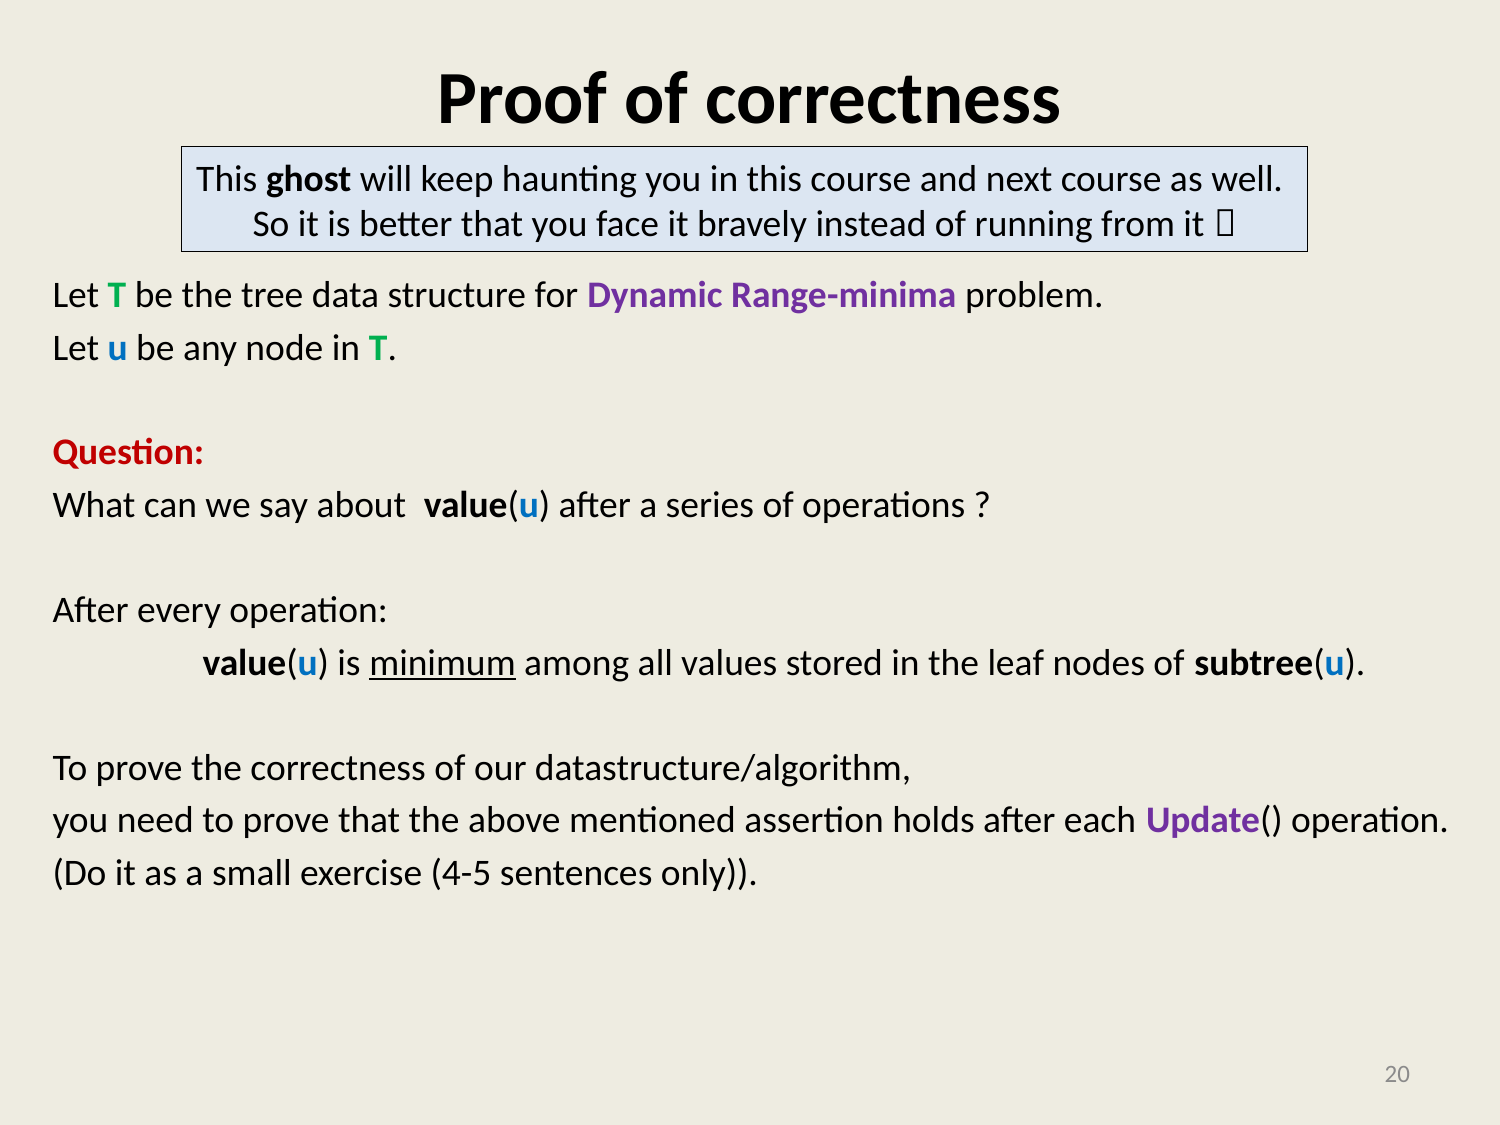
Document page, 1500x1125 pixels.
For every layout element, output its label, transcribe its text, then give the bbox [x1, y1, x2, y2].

slide_number 20 [1074, 1042, 1425, 1103]
list Let T be the tree data structure for Dynamic Range-minima problem. Let u be any node in T. Question: What can we say about value(u) after a series of operations ? After every operation: value(u) is minimum among all values stored in the leaf nodes of subtree(u). To prove the correctness of our datastructure/algorithm, you need to prove that the above mentioned assertion holds after each Update() operation. (Do it as a small exercise (4-5 sentences only)). [37, 262, 1500, 1005]
title Proof of correctness [75, 45, 1425, 233]
text_box This ghost will keep haunting you in this course and next course as well. So it is better that you face it bravely instead of running from it  [181, 146, 1308, 252]
